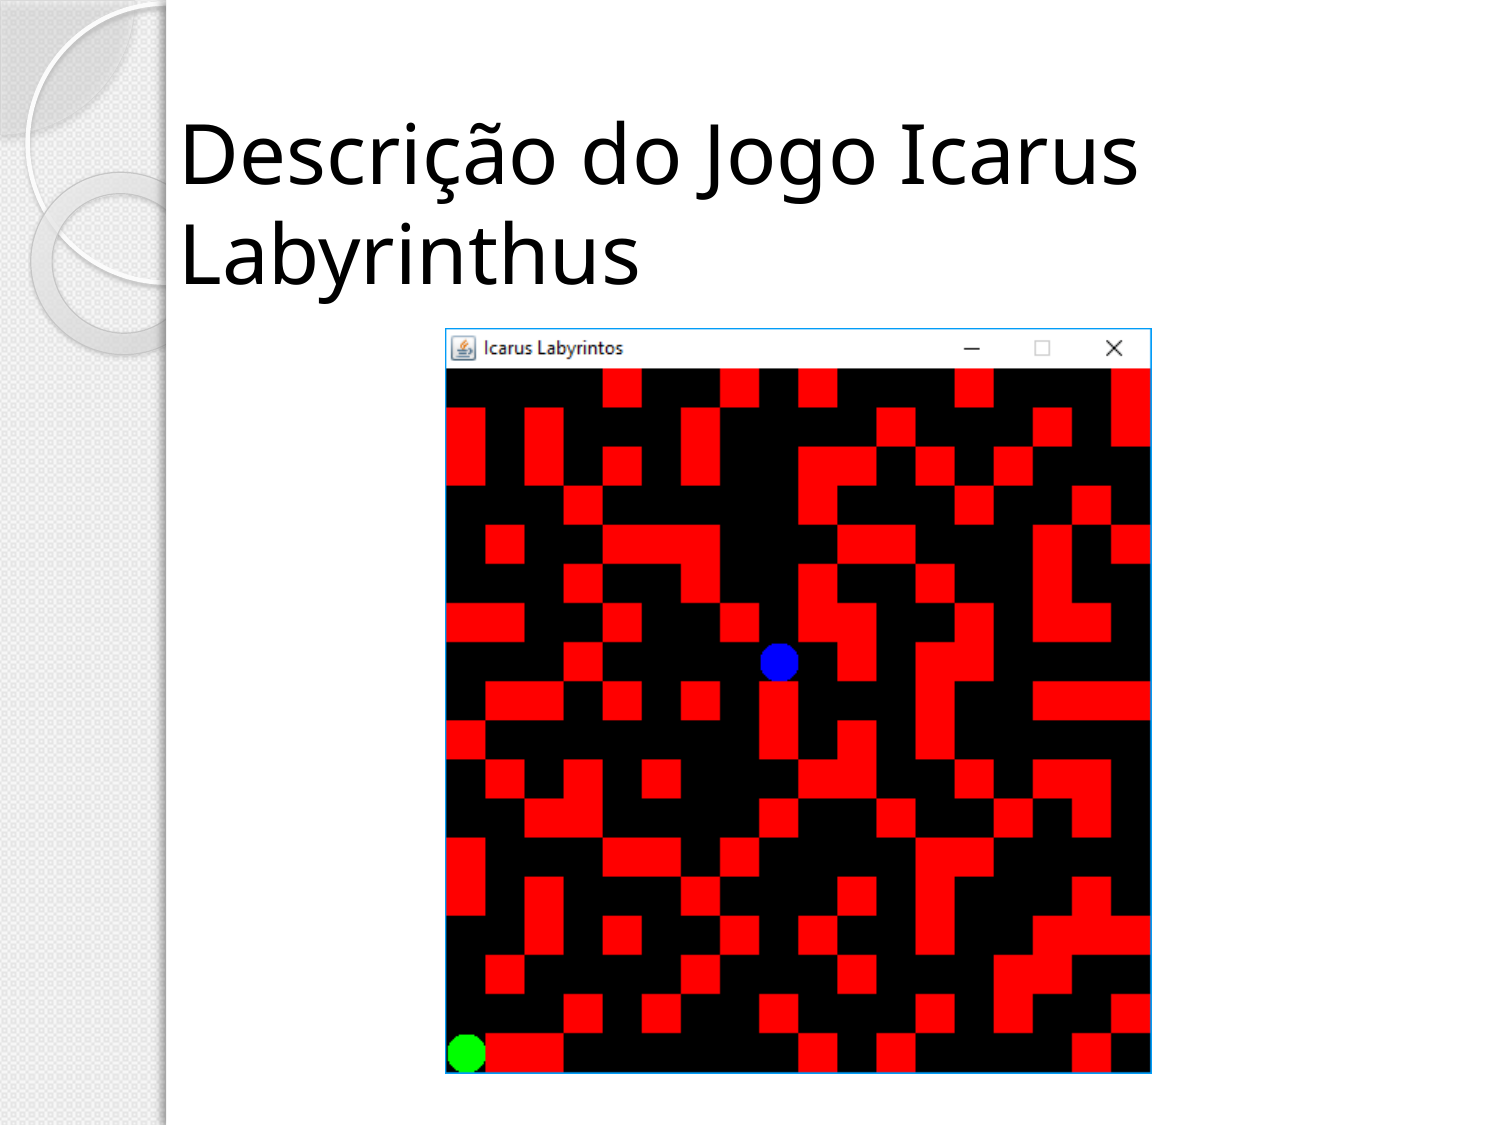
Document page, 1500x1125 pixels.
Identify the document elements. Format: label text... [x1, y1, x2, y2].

text_box Descrição do Jogo Icarus Labyrinthus [163, 93, 1500, 309]
picture [445, 327, 1152, 1074]
